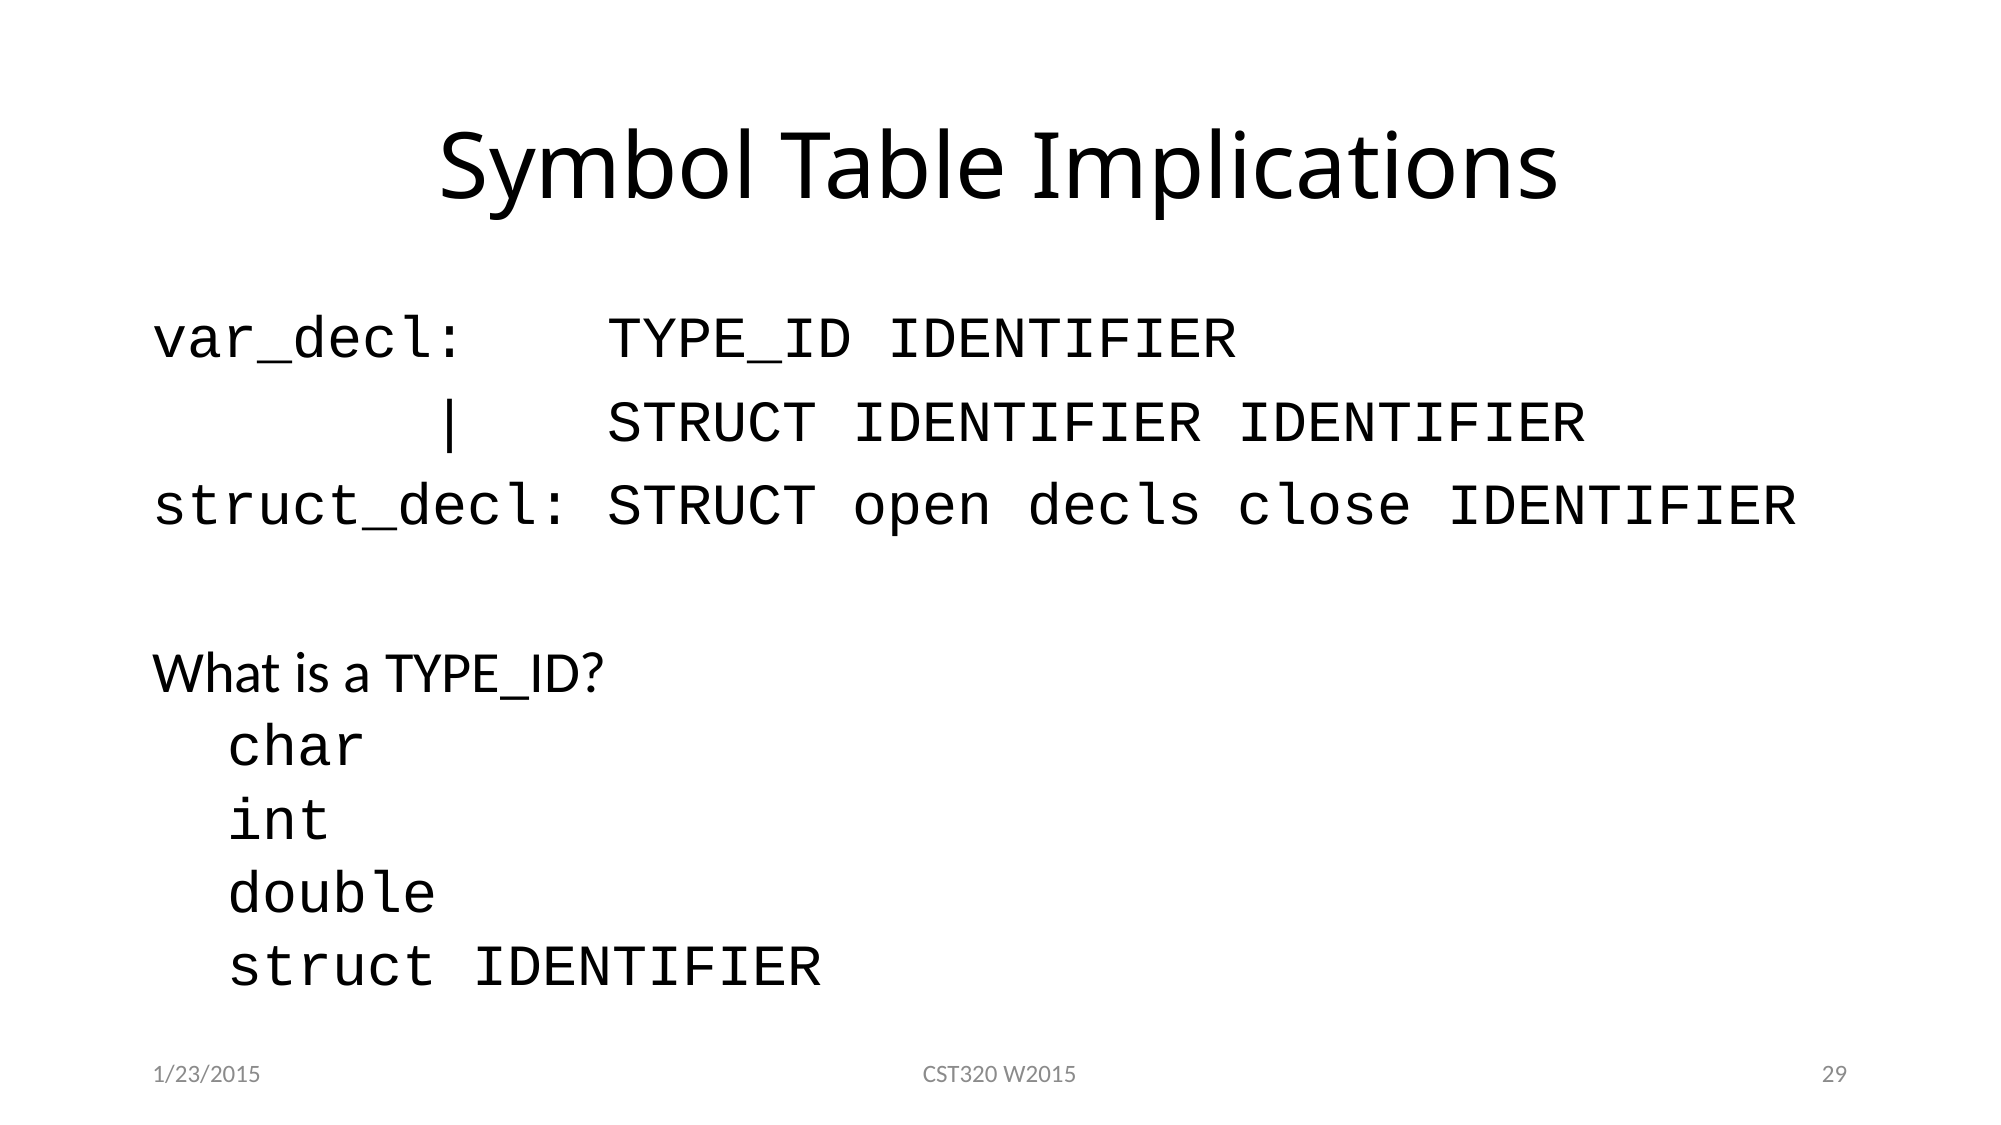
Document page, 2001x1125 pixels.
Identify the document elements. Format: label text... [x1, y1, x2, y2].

list var_decl: TYPE_ID IDENTIFIER | STRUCT IDENTIFIER IDENTIFIER struct_decl: STRUCT open decls close IDENTIFIER What is a TYPE_ID? char int double struct IDENTIFIER [137, 299, 1863, 1014]
footer CST320 W2015 [662, 1042, 1338, 1103]
title Symbol Table Implications [137, 59, 1863, 278]
slide_number 29 [1412, 1042, 1863, 1103]
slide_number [137, 1042, 588, 1103]
